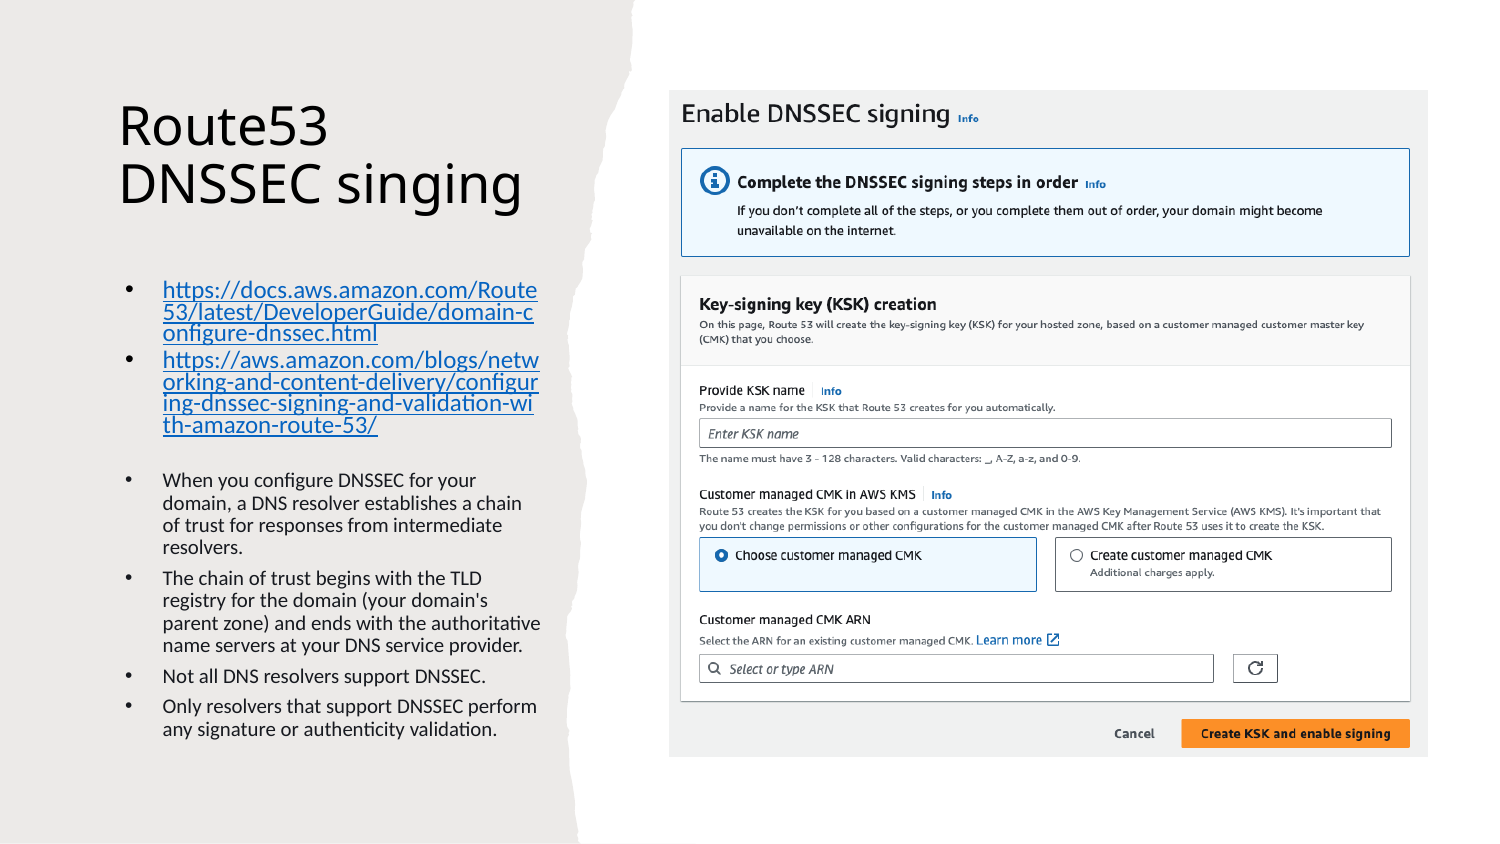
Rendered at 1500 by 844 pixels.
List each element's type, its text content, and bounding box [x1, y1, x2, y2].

text_box [0, 0, 697, 844]
text_box [567, 0, 1500, 844]
list https://docs.aws.amazon.com/Route53/latest/DeveloperGuide/domain-configure-dnssec.html https://aws.amazon.com/blogs/networking-and-content-delivery/configuring-dnssec-signing-and-validation-with-amazon-route-53/ When you configure DNSSEC for your domain, a DNS resolver establishes a chain of trust for responses from intermediate resolvers. The chain of trust begins with the TLD registry for the domain (your domain's parent zone) and ends with the authoritative name servers at your DNS service provider. Not all DNS resolvers support DNSSEC. Only resolvers that support DNSSEC perform any signature or authenticity validation. [72, 269, 557, 801]
picture [669, 90, 1428, 757]
title Route53 DNSSEC singing [103, 75, 564, 239]
